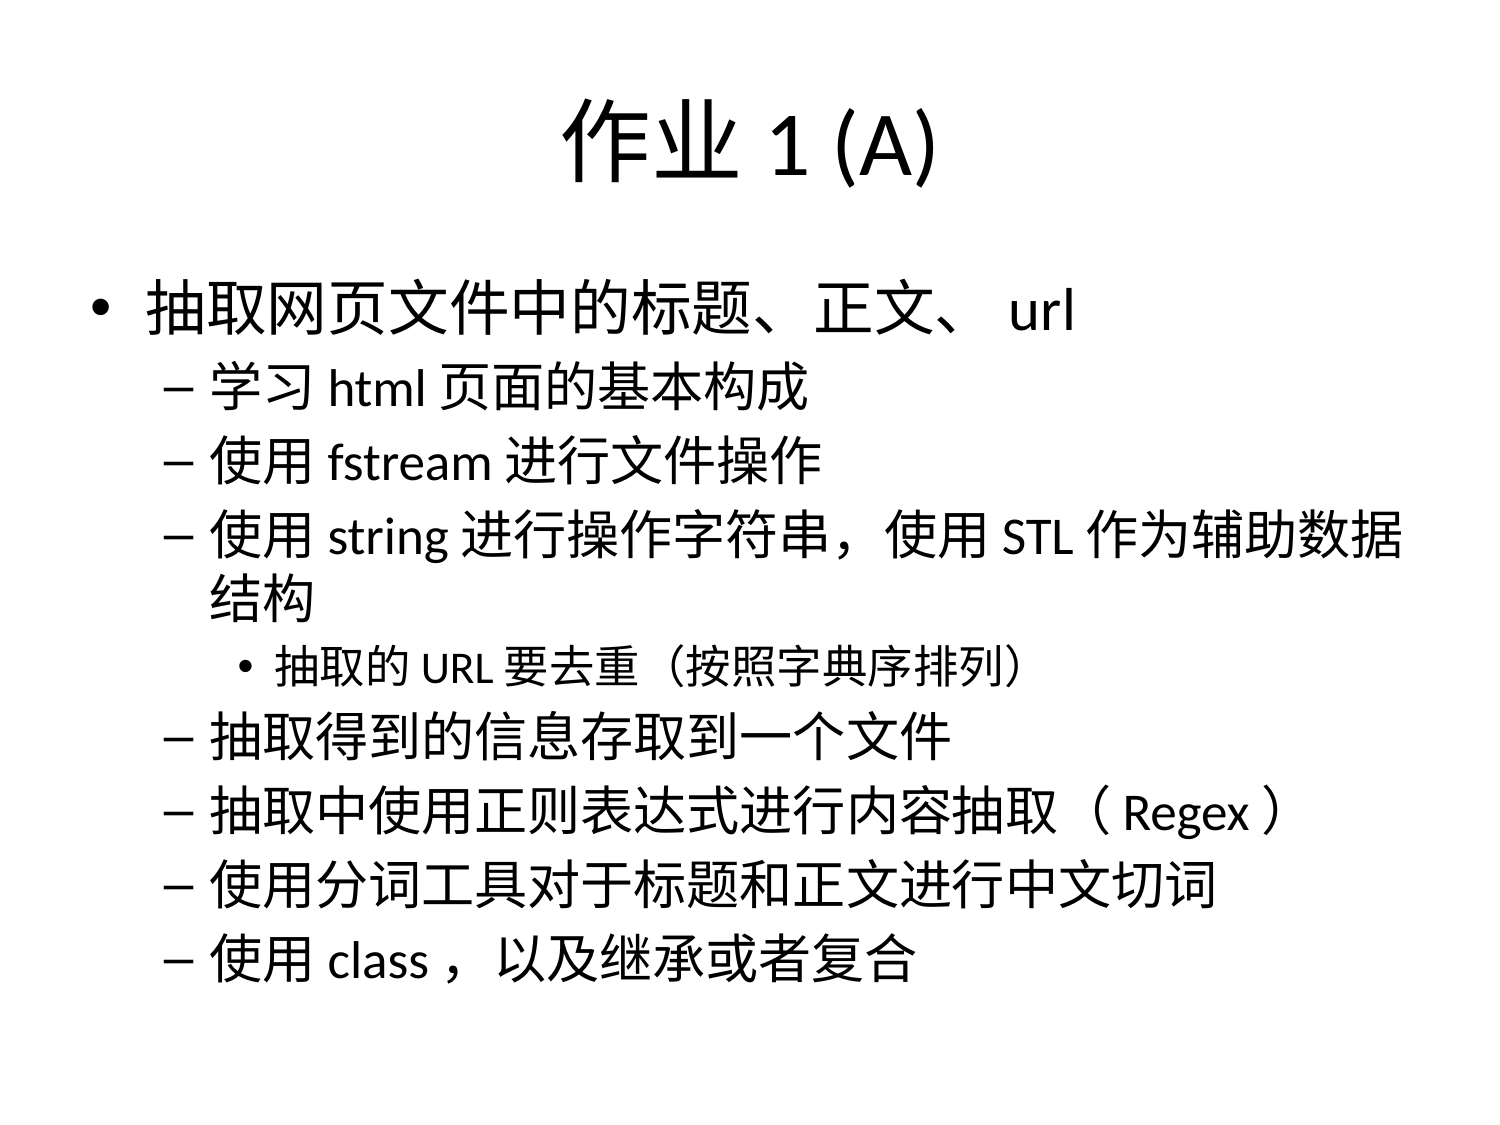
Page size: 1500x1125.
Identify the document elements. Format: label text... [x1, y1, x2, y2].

list 抽取网页文件中的标题、正文、url 学习html页面的基本构成 使用fstream进行文件操作 使用string进行操作字符串，使用STL作为辅助数据结构 抽取的URL要去重（按照字典序排列） 抽取得到的信息存取到一个文件 抽取中使用正则表达式进行内容抽取（Regex） 使用分词工具对于标题和正文进行中文切词 使用class，以及继承或者复合 [75, 262, 1425, 1005]
title 作业1 (A) [75, 45, 1425, 233]
